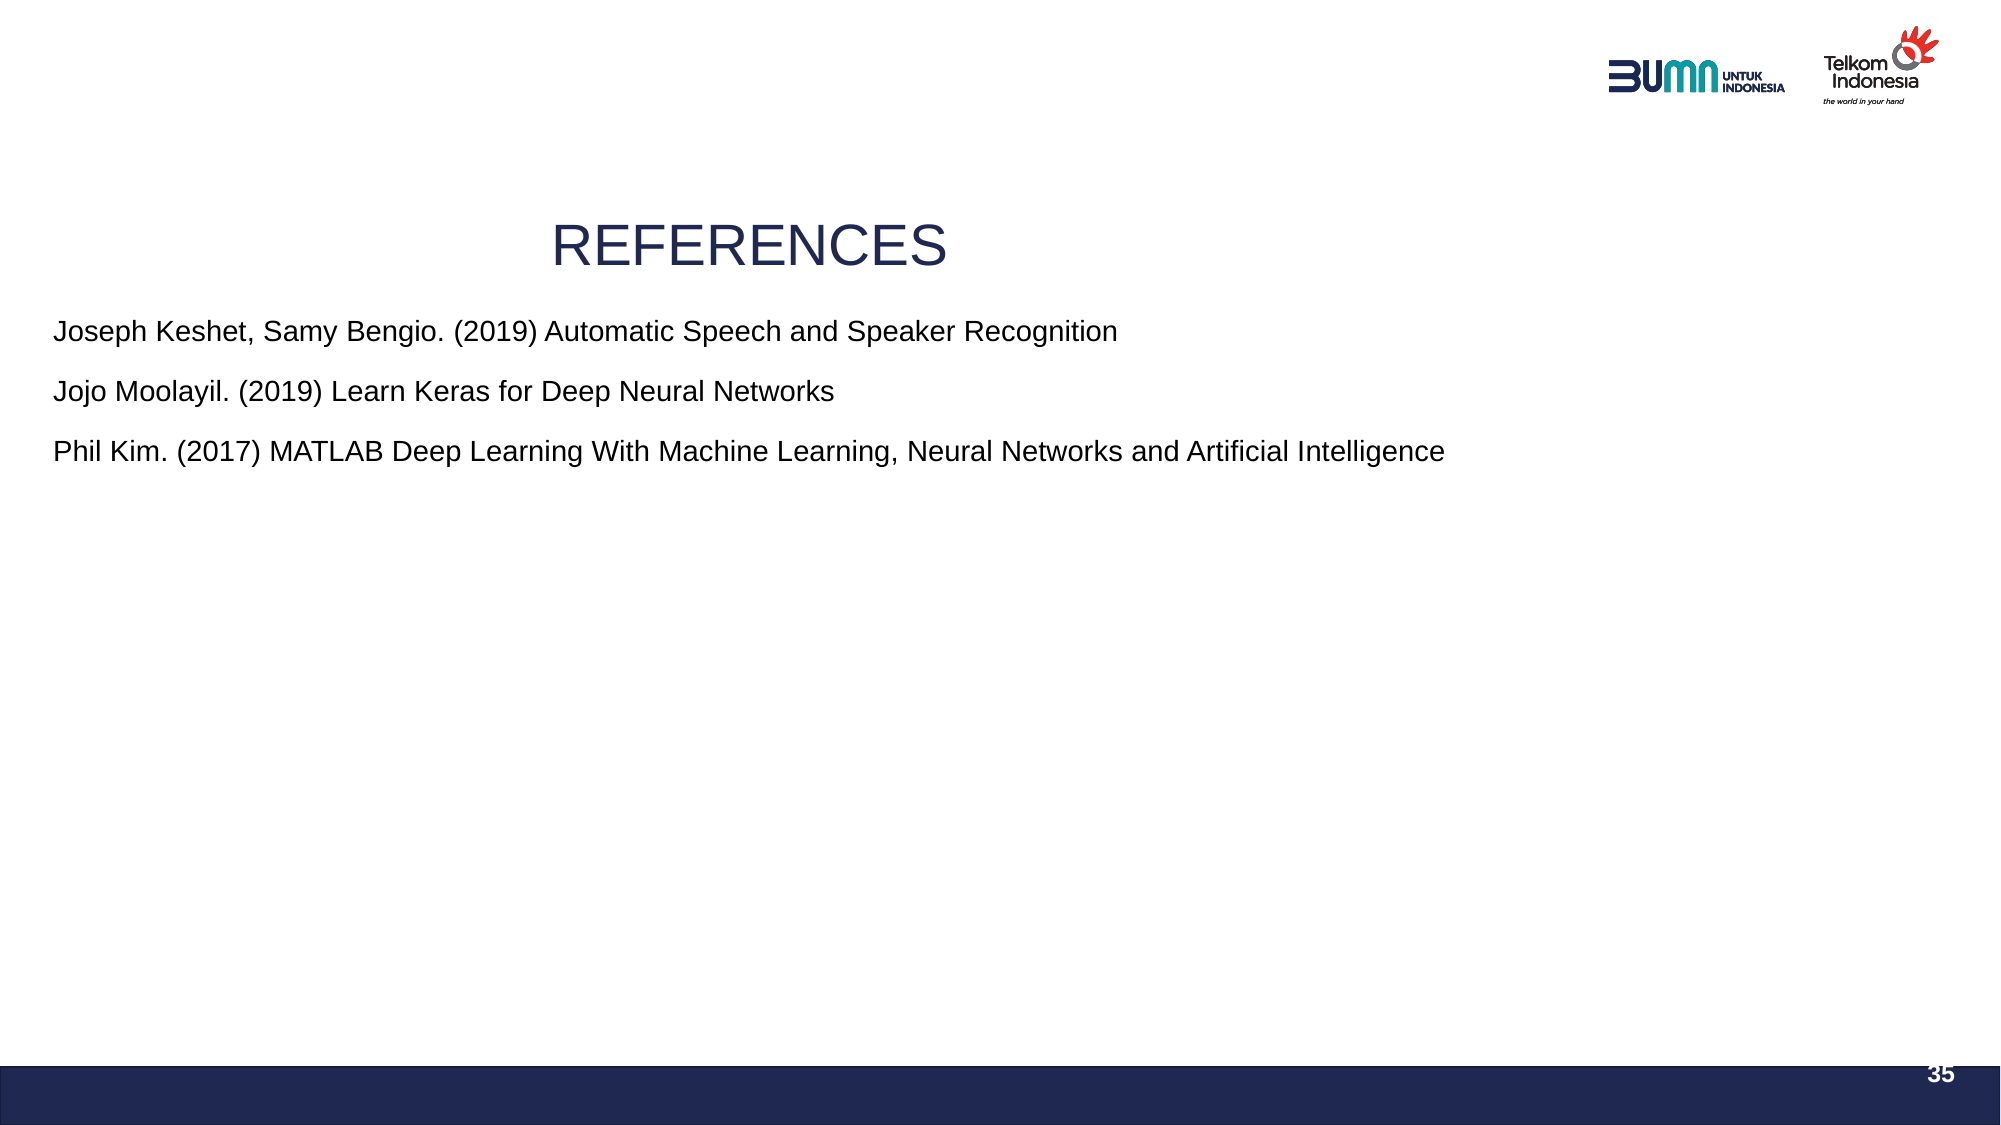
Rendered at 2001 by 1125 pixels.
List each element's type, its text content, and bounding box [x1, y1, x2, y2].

text_box Joseph Keshet, Samy Bengio. (2019) Automatic Speech and Speaker Recognition Jojo Moolayil. (2019) Learn Keras for Deep Neural Networks Phil Kim. (2017) MATLAB Deep Learning With Machine Learning, Neural Networks and Artificial Intelligence [38, 269, 1462, 475]
text_box REFERENCES [536, 164, 964, 285]
list 35 [1887, 1053, 1986, 1125]
picture [1820, 23, 1943, 109]
picture [1605, 56, 1789, 98]
